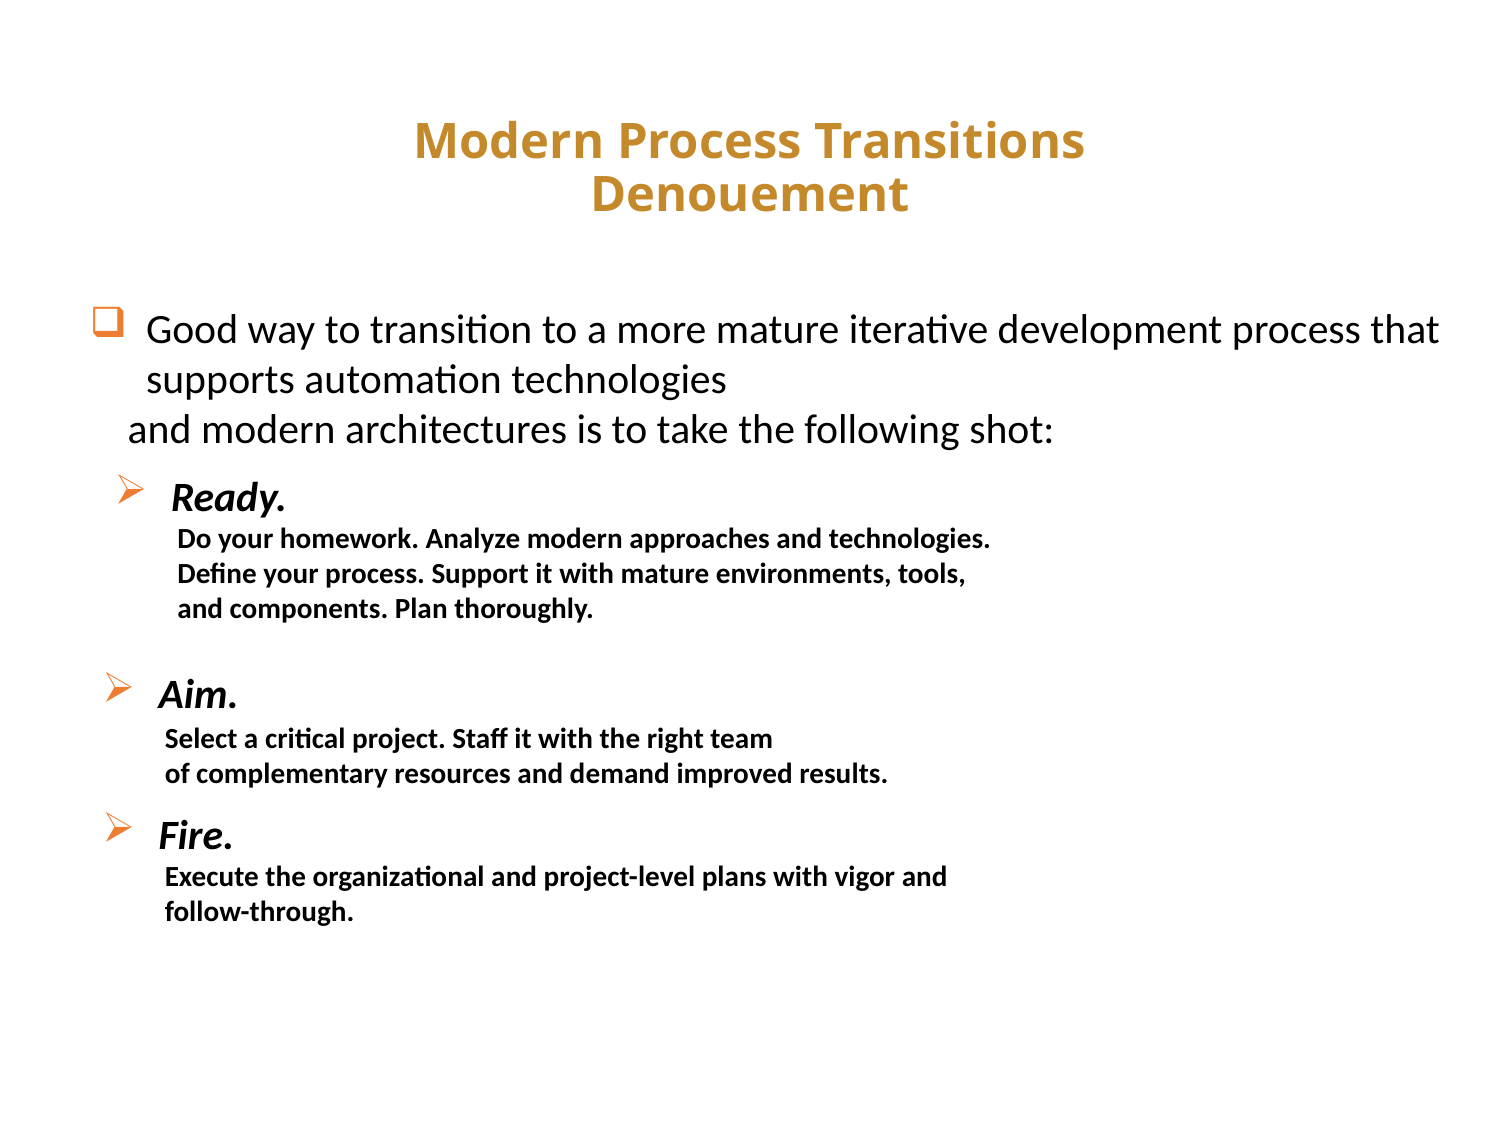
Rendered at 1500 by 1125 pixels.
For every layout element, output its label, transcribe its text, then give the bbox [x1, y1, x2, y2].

text_box Fire. [87, 800, 1213, 865]
text_box Do your homework. Analyze modern approaches and technologies. Define your process. Support it with mature environments, tools, and components. Plan thoroughly. [162, 512, 1438, 633]
text_box Good way to transition to a more mature iterative development process that supports automation technologies and modern architectures is to take the following shot: [75, 294, 1475, 460]
text_box Execute the organizational and project-level plans with vigor and follow-through. [150, 849, 1313, 935]
text_box Select a critical project. Staff it with the right team of complementary resources and demand improved results. [149, 712, 1338, 798]
title Modern Process Transitions Denouement [103, 108, 1397, 230]
text_box Ready. [99, 462, 1225, 528]
text_box Aim. [87, 659, 1213, 725]
